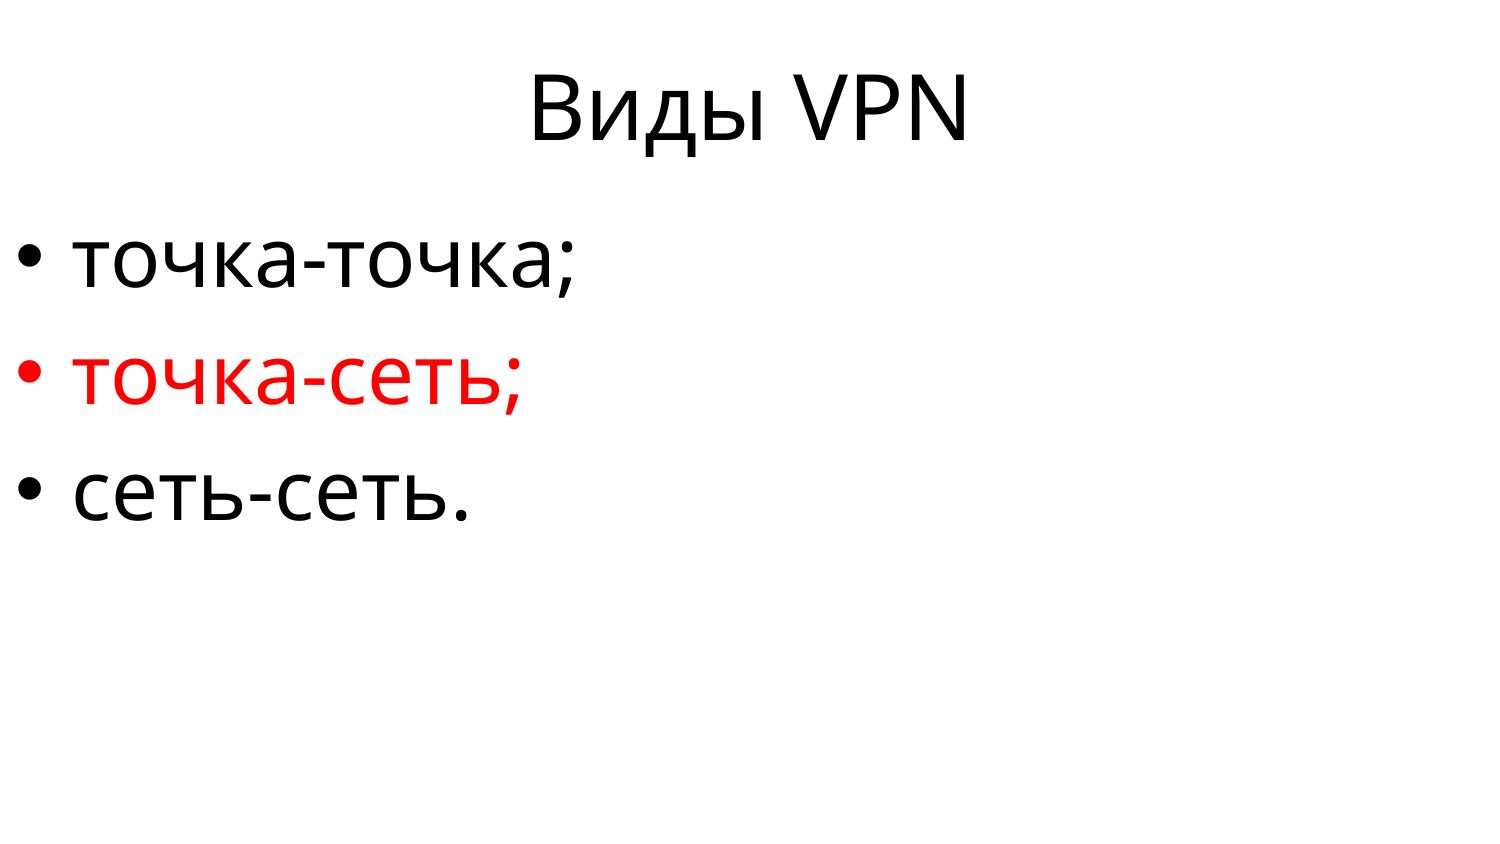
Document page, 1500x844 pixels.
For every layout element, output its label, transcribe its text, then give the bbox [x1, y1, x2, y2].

title Виды VPN [75, 33, 1425, 175]
list точка-точка; точка-сеть; сеть-сеть. [0, 196, 1500, 844]
